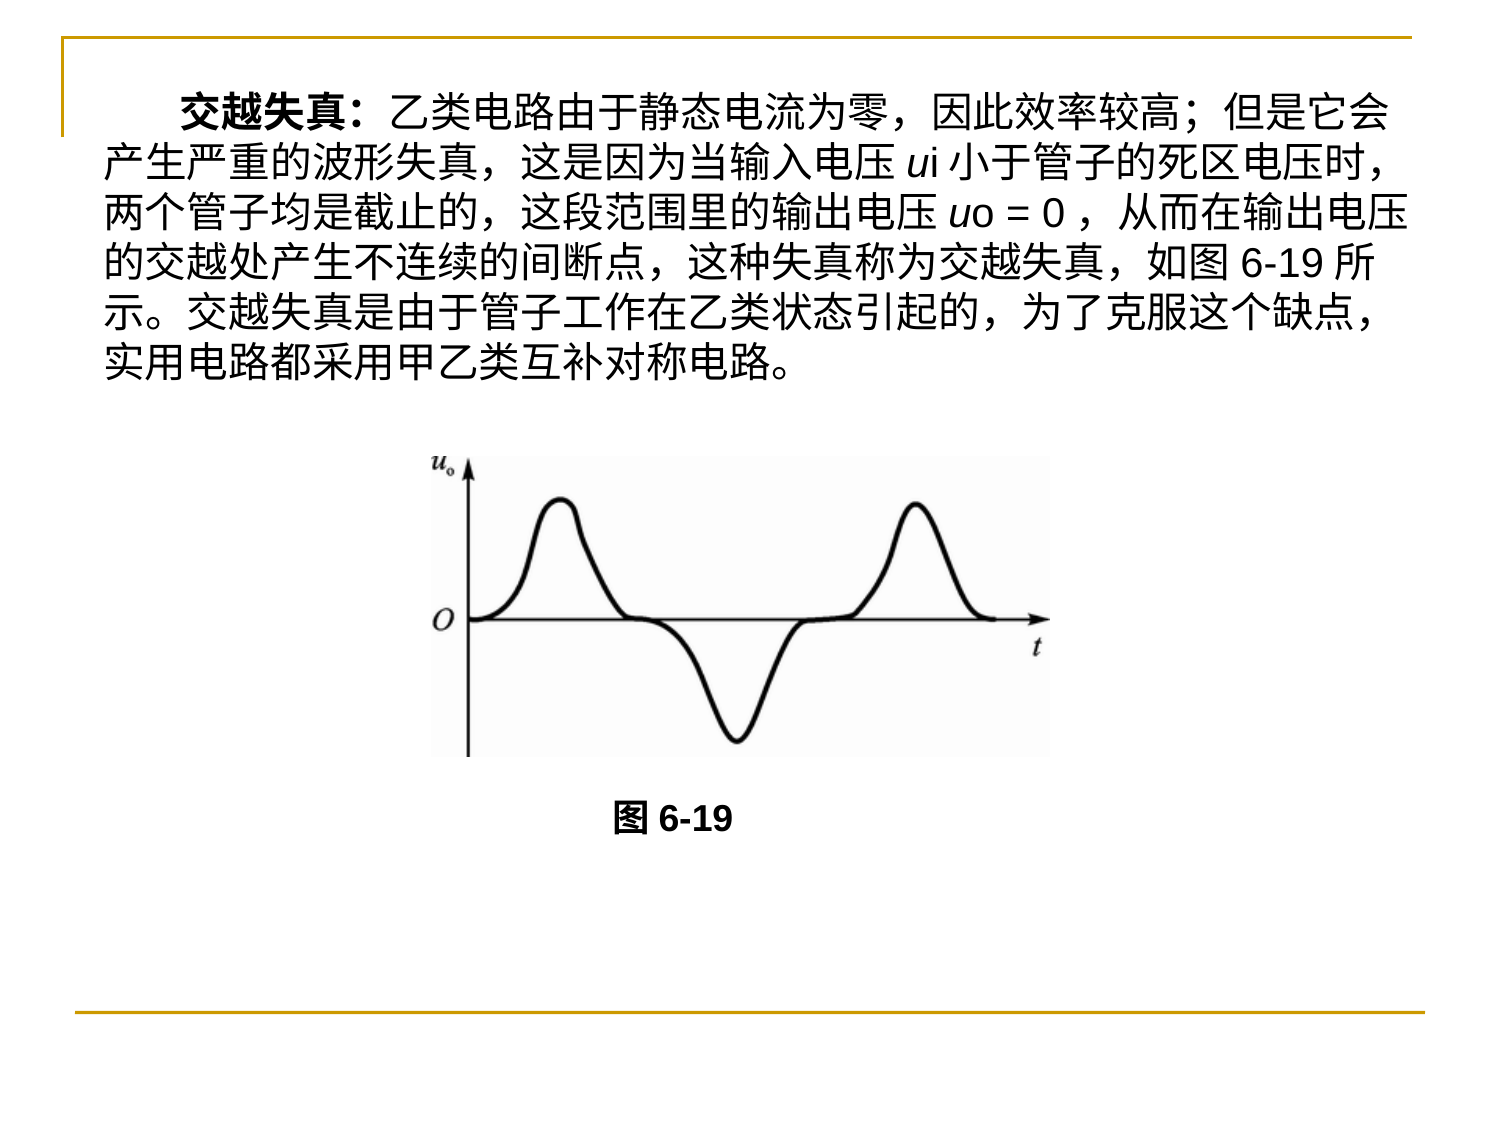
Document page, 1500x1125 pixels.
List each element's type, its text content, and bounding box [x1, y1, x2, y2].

text_box 图6-19 [537, 786, 892, 847]
picture [430, 455, 1050, 757]
text_box 交越失真：乙类电路由于静态电流为零，因此效率较高；但是它会产生严重的波形失真，这是因为当输入电压ui小于管子的死区电压时，两个管子均是截止的，这段范围里的输出电压uo = 0，从而在输出电压的交越处产生不连续的间断点，这种失真称为交越失真，如图6-19所示。交越失真是由于管子工作在乙类状态引起的，为了克服这个缺点，实用电路都采用甲乙类互补对称电路。 [88, 78, 1447, 393]
